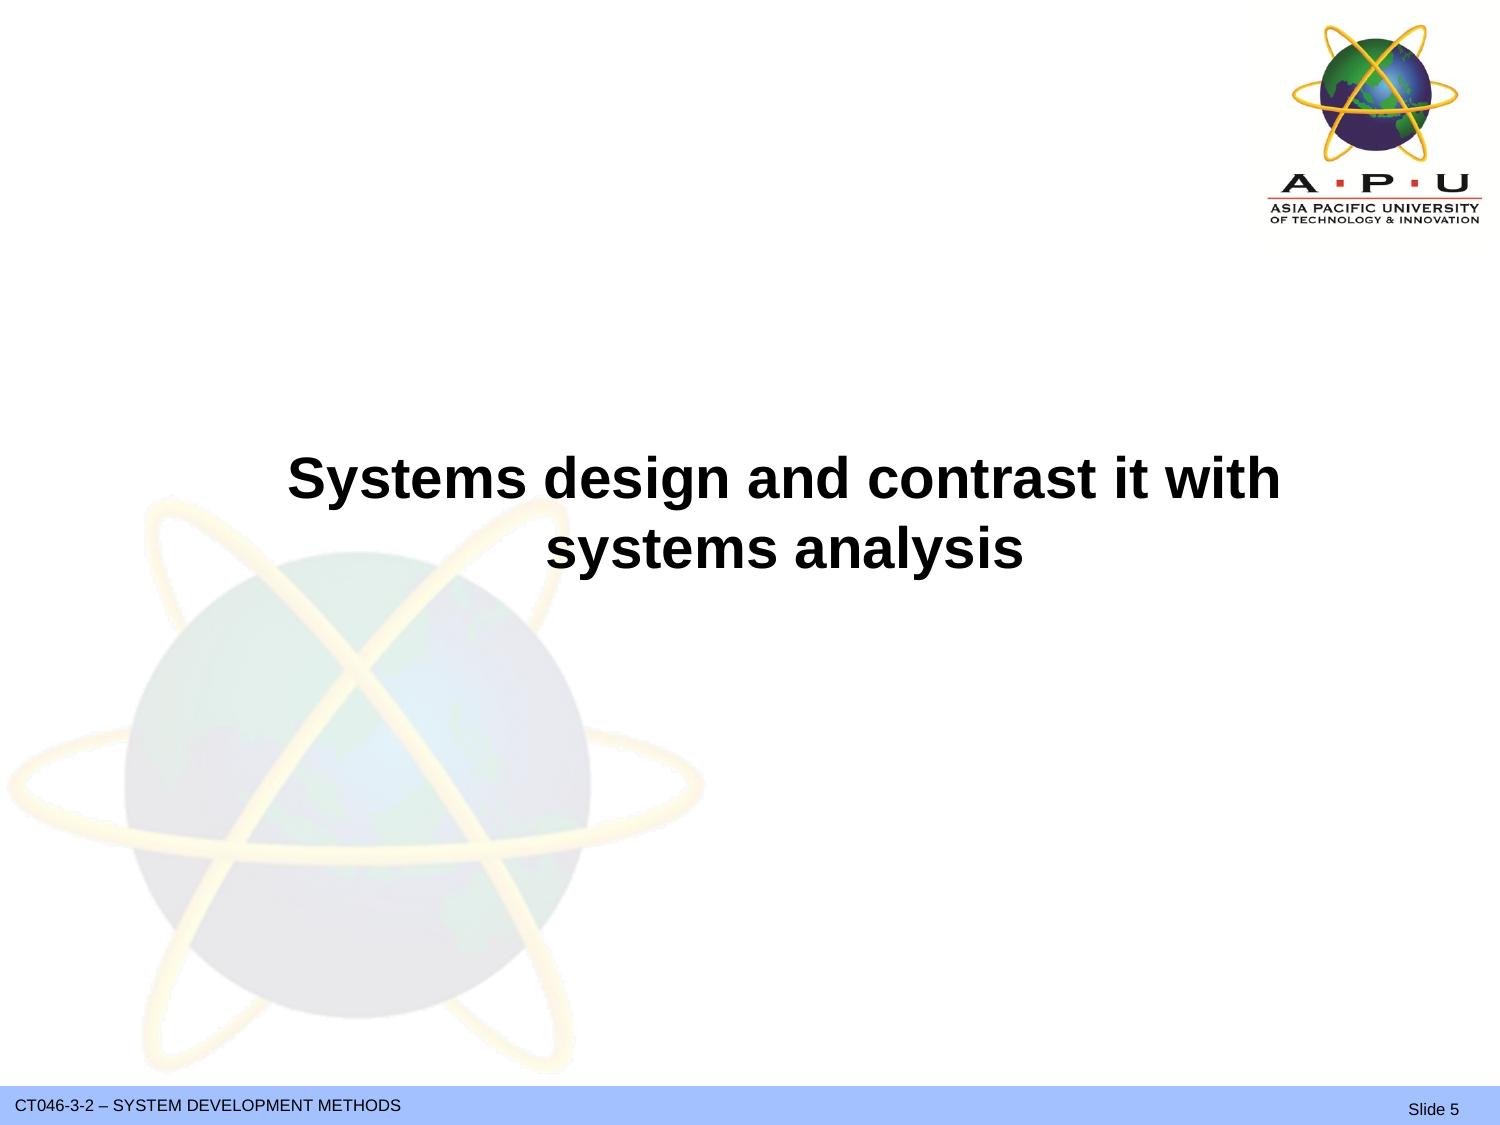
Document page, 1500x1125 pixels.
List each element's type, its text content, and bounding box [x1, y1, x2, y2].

picture [1251, 0, 1500, 249]
title Systems design and contrast it with systems analysis [149, 416, 1422, 605]
